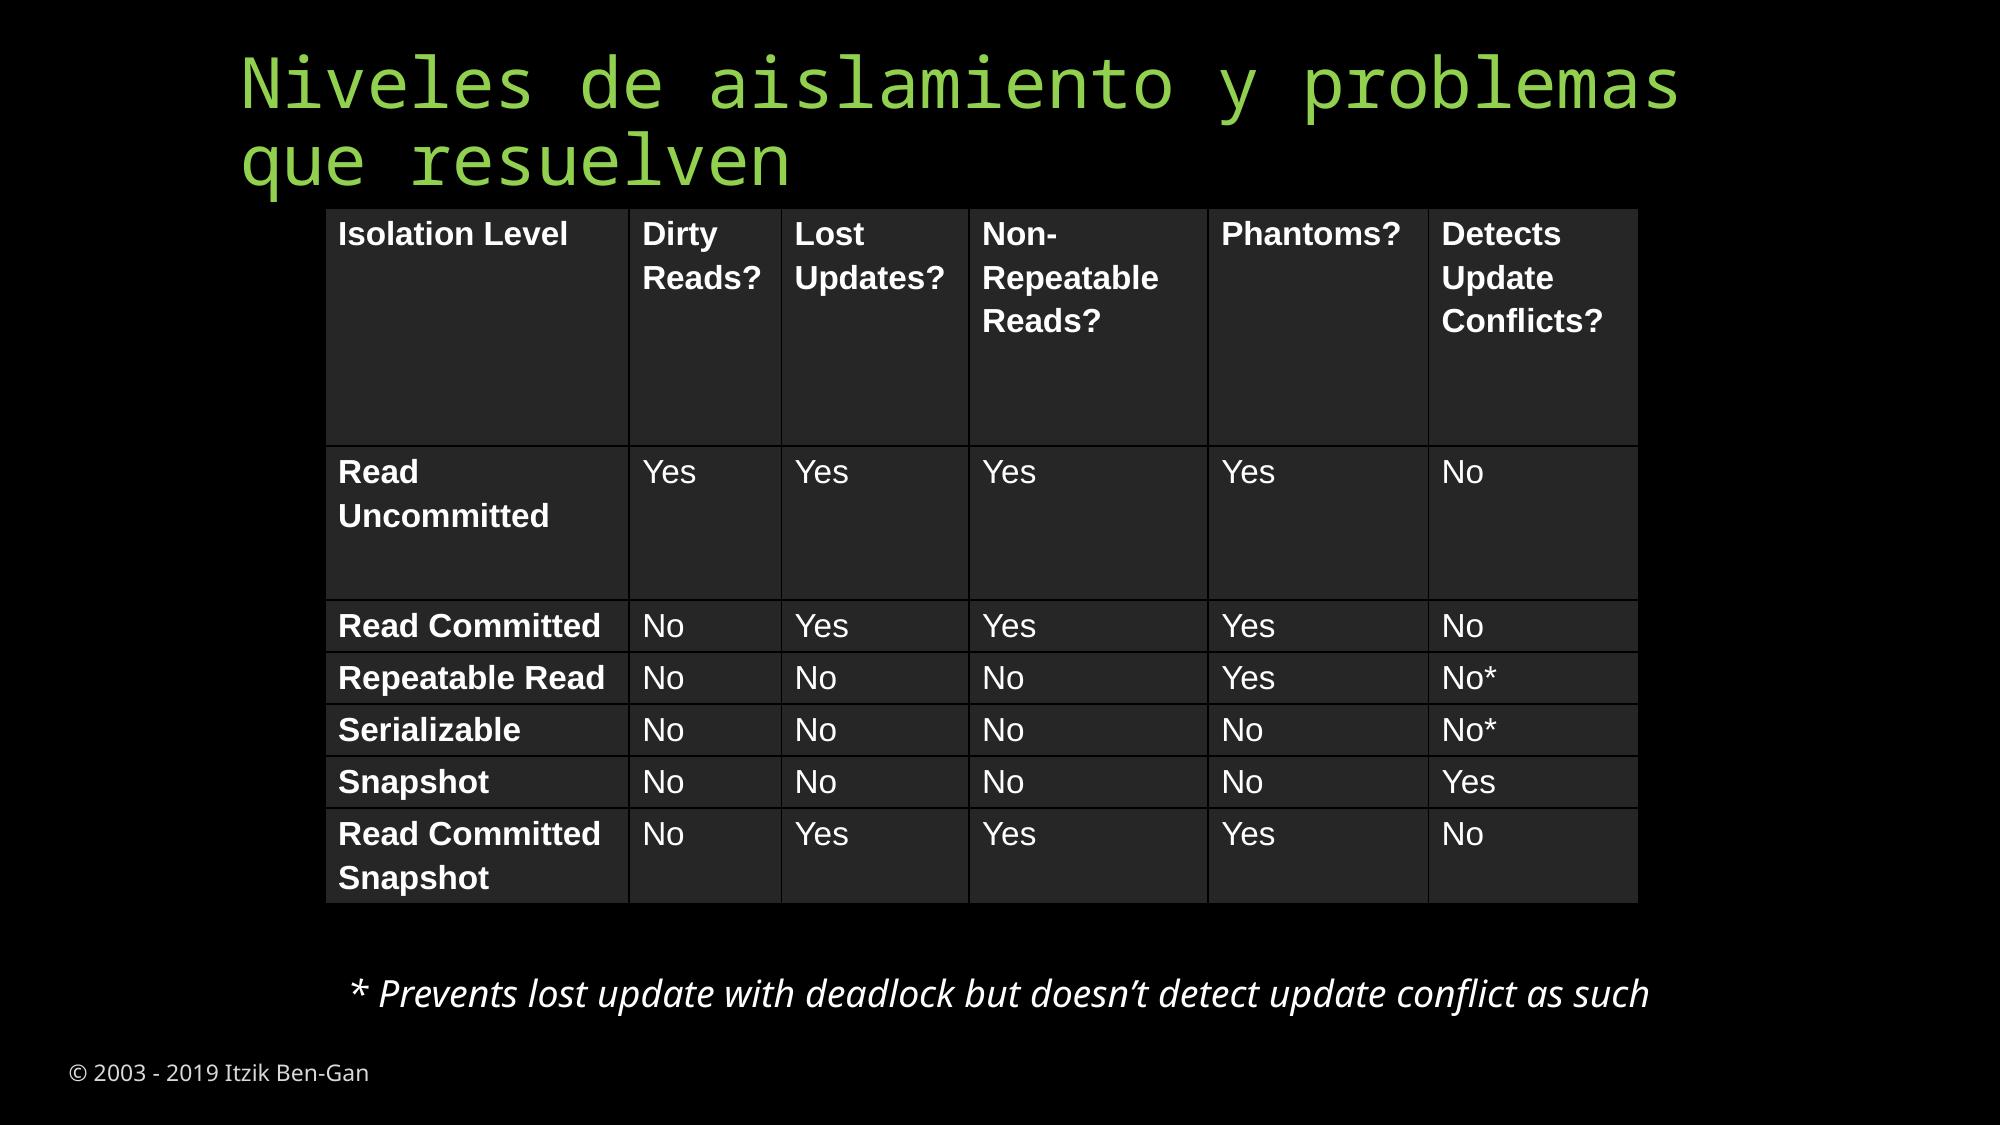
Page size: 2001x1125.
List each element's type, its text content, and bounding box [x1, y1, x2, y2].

table_cell No [630, 757, 781, 807]
table_header Detects Update Conflicts? [1429, 209, 1638, 445]
table_cell Read Committed Snapshot [326, 809, 628, 903]
table_cell No [630, 601, 781, 651]
footer © 2003 - 2019 Itzik Ben-Gan [53, 1042, 687, 1103]
table_cell No [782, 705, 968, 755]
table_cell No [630, 809, 781, 903]
table_cell Snapshot [326, 757, 628, 807]
table_cell No [970, 705, 1207, 755]
table_cell No [970, 653, 1207, 703]
table_cell Yes [1429, 757, 1638, 807]
table_header Phantoms? [1209, 209, 1428, 445]
table_cell No [630, 653, 781, 703]
title Niveles de aislamiento y problemas que resuelven [225, 20, 1725, 208]
table_cell Yes [1209, 601, 1428, 651]
table_cell Yes [1209, 809, 1428, 903]
table_cell No* [1429, 653, 1638, 703]
table_cell Yes [782, 809, 968, 903]
table_cell Yes [1209, 653, 1428, 703]
table_cell Yes [782, 447, 968, 599]
table_cell No [782, 757, 968, 807]
table_cell No [782, 653, 968, 703]
table_header Dirty Reads? [630, 209, 781, 445]
table_cell No [1429, 809, 1638, 903]
table_cell No [1429, 447, 1638, 599]
table_cell Serializable [326, 705, 628, 755]
table_cell Yes [970, 809, 1207, 903]
table_cell No [1209, 705, 1428, 755]
table_cell No [970, 757, 1207, 807]
table_cell Yes [970, 601, 1207, 651]
table_cell Repeatable Read [326, 653, 628, 703]
table_cell Read Committed [326, 601, 628, 651]
table_cell No [630, 705, 781, 755]
table_cell Yes [970, 447, 1207, 599]
table_header Non- Repeatable Reads? [970, 209, 1207, 445]
text_box * Prevents lost update with deadlock but doesn’t detect update conflict as such [333, 962, 1667, 1023]
table_cell No [1209, 757, 1428, 807]
table_cell Yes [1209, 447, 1428, 599]
table_header Isolation Level [326, 209, 628, 445]
table_header Lost Updates? [782, 209, 968, 445]
table_cell Yes [630, 447, 781, 599]
table_cell Yes [782, 601, 968, 651]
table_cell No* [1429, 705, 1638, 755]
table_cell No [1429, 601, 1638, 651]
table_cell Read Uncommitted [326, 447, 628, 599]
